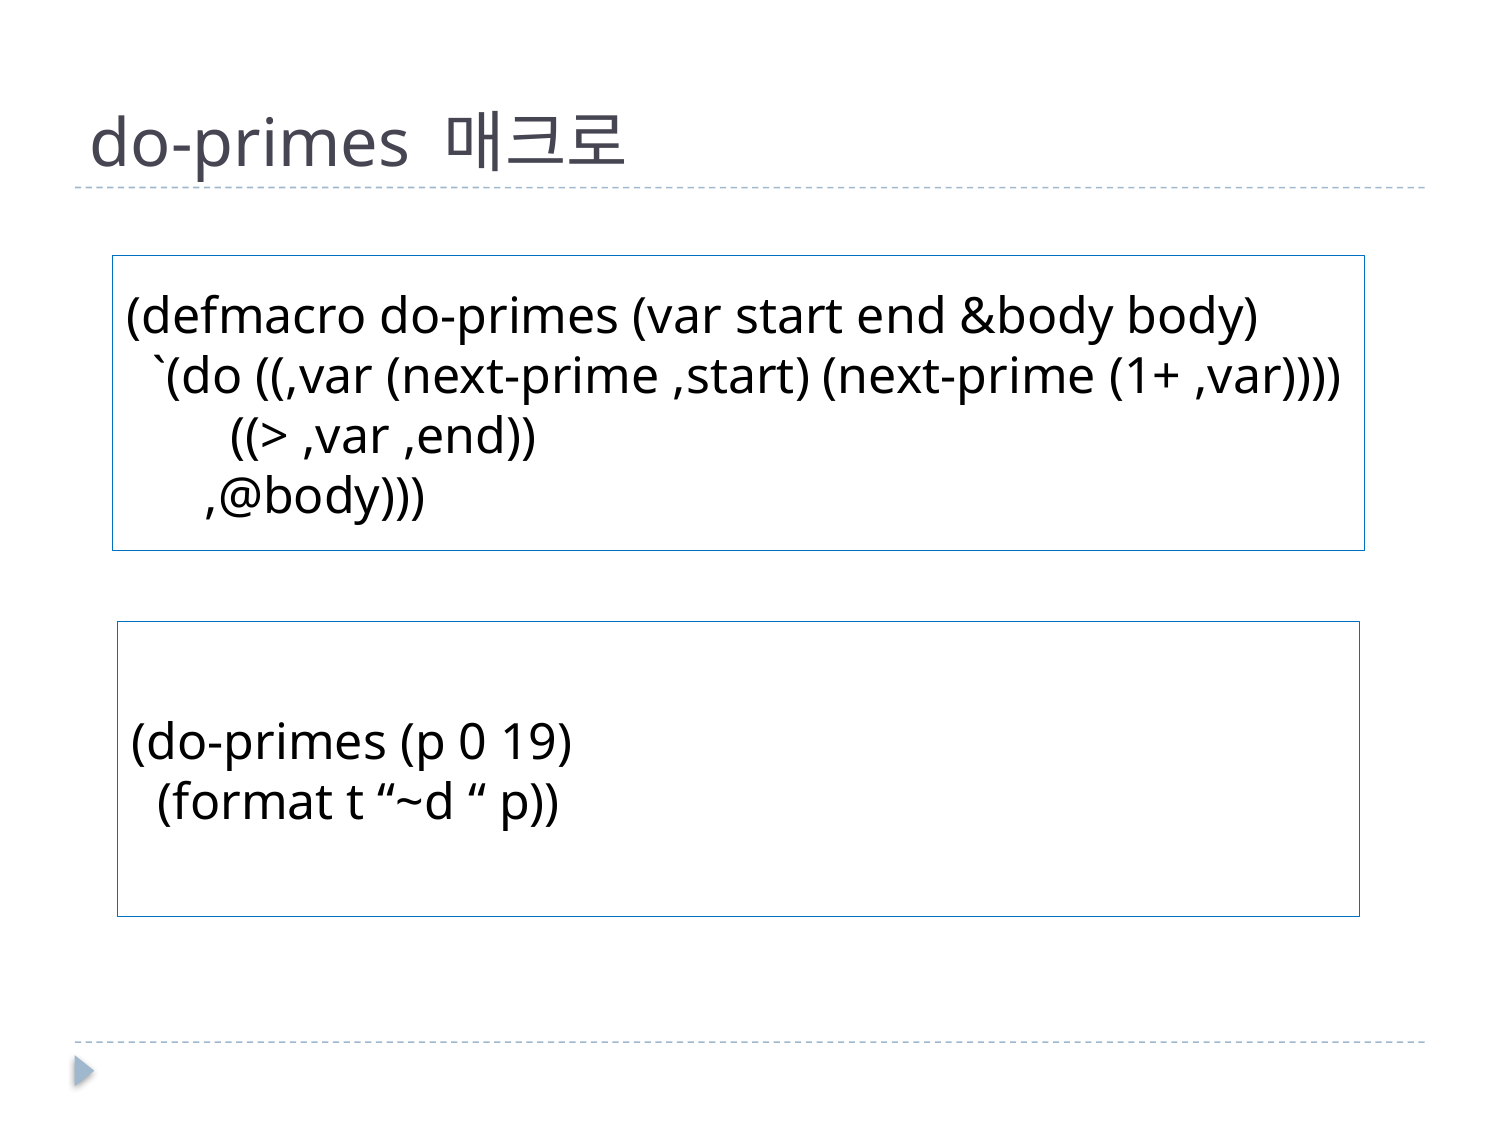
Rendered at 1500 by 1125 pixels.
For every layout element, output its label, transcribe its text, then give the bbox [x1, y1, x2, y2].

title do-primes 매크로 [75, 24, 1425, 188]
text_box (defmacro do-primes (var start end &body body) `(do ((,var (next-prime ,start) (next-prime (1+ ,var)))) ((> ,var ,end)) ,@body))) [111, 254, 1366, 552]
text_box (do-primes (p 0 19) (format t “~d “ p)) [116, 620, 1361, 918]
